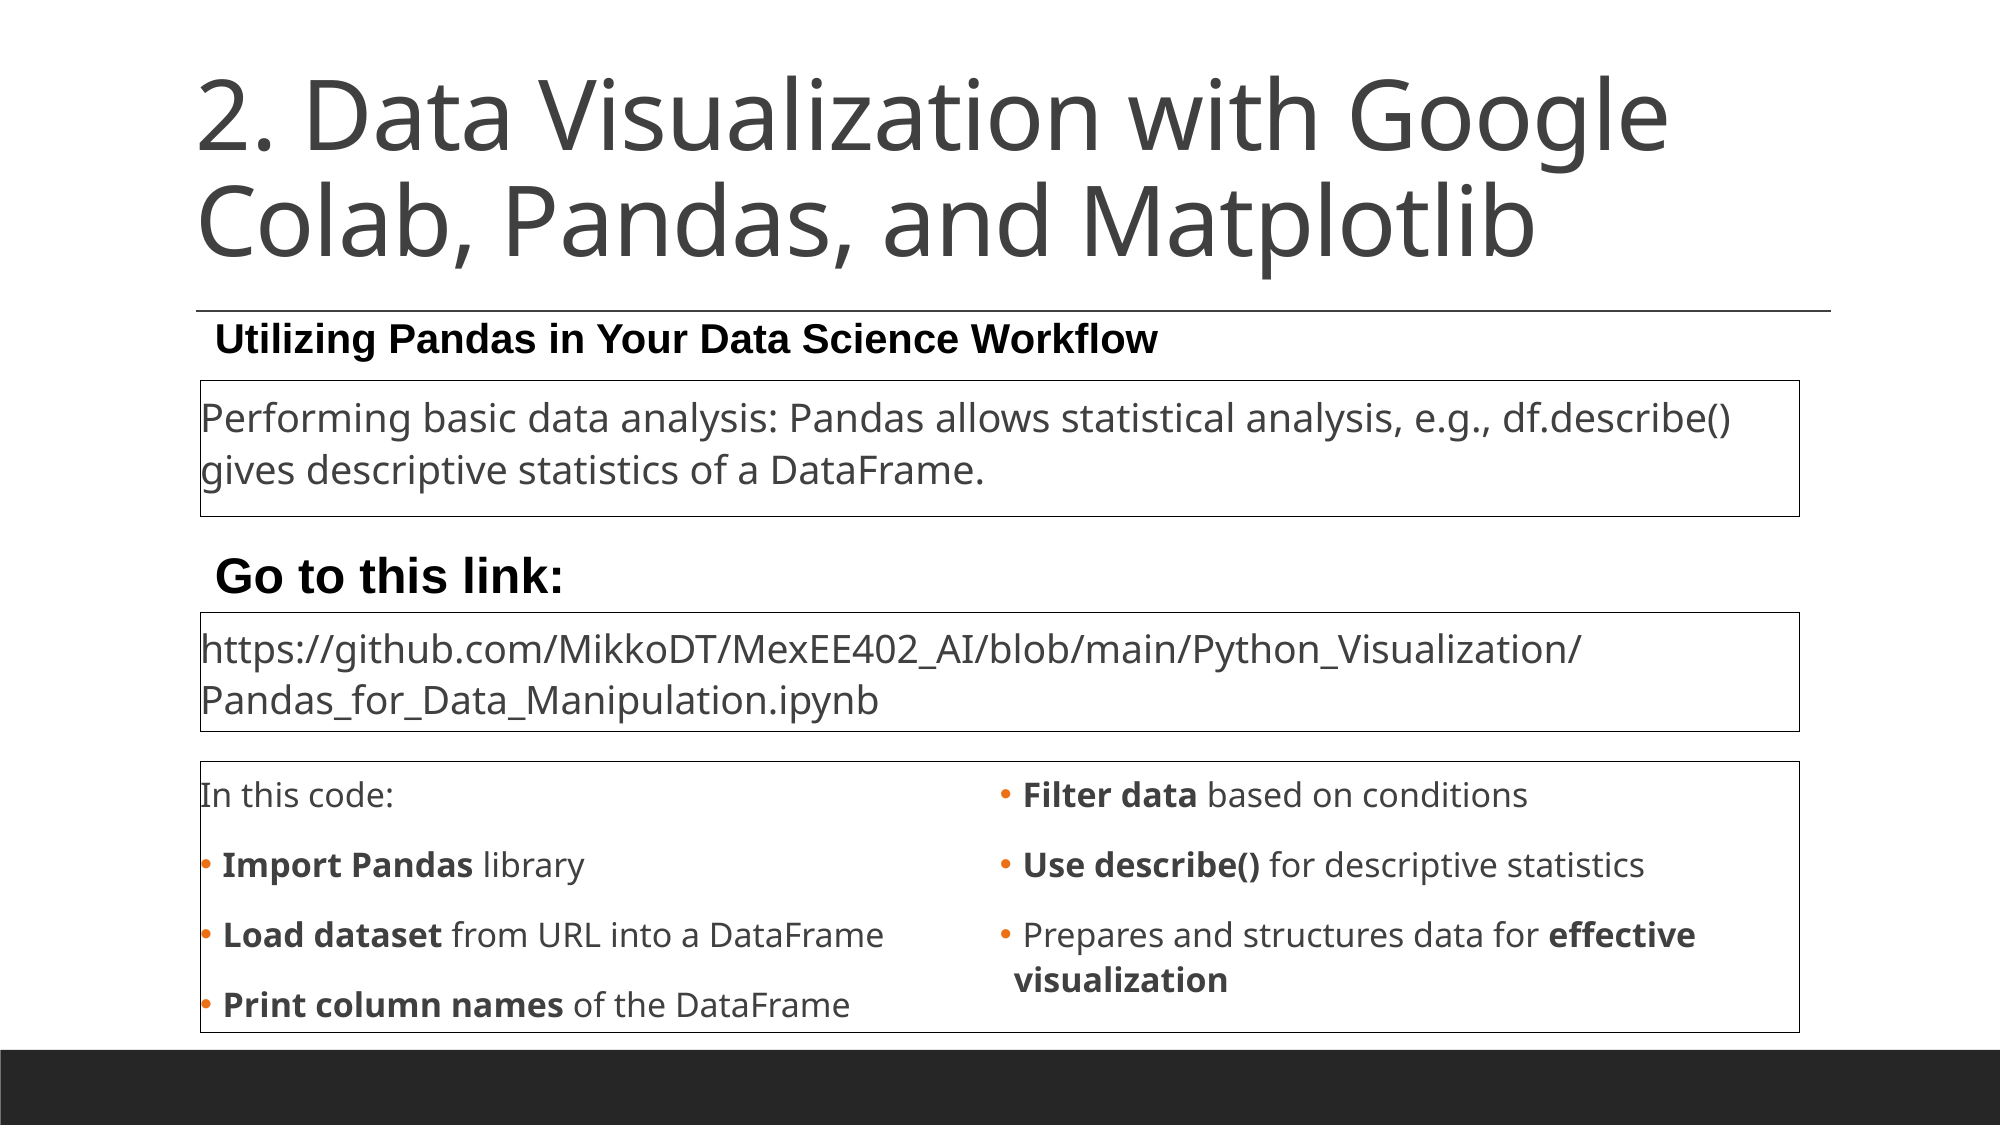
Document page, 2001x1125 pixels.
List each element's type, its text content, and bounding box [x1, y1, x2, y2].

list Performing basic data analysis: Pandas allows statistical analysis, e.g., df.describe() gives descriptive statistics of a DataFrame. [200, 380, 1800, 517]
title 2. Data Visualization with Google Colab, Pandas, and Matplotlib [180, 47, 1830, 285]
text_box Utilizing Pandas in Your Data Science Workflow [199, 304, 1259, 370]
text_box In this code: Import Pandas library Load dataset from URL into a DataFrame Print column names of the DataFrame Filter data based on conditions Use describe() for descriptive statistics Prepares and structures data for effective visualization [200, 761, 1800, 1033]
text_box https://github.com/MikkoDT/MexEE402_AI/blob/main/Python_Visualization/Pandas_for_Data_Manipulation.ipynb [200, 612, 1800, 732]
text_box Go to this link: [199, 536, 958, 611]
